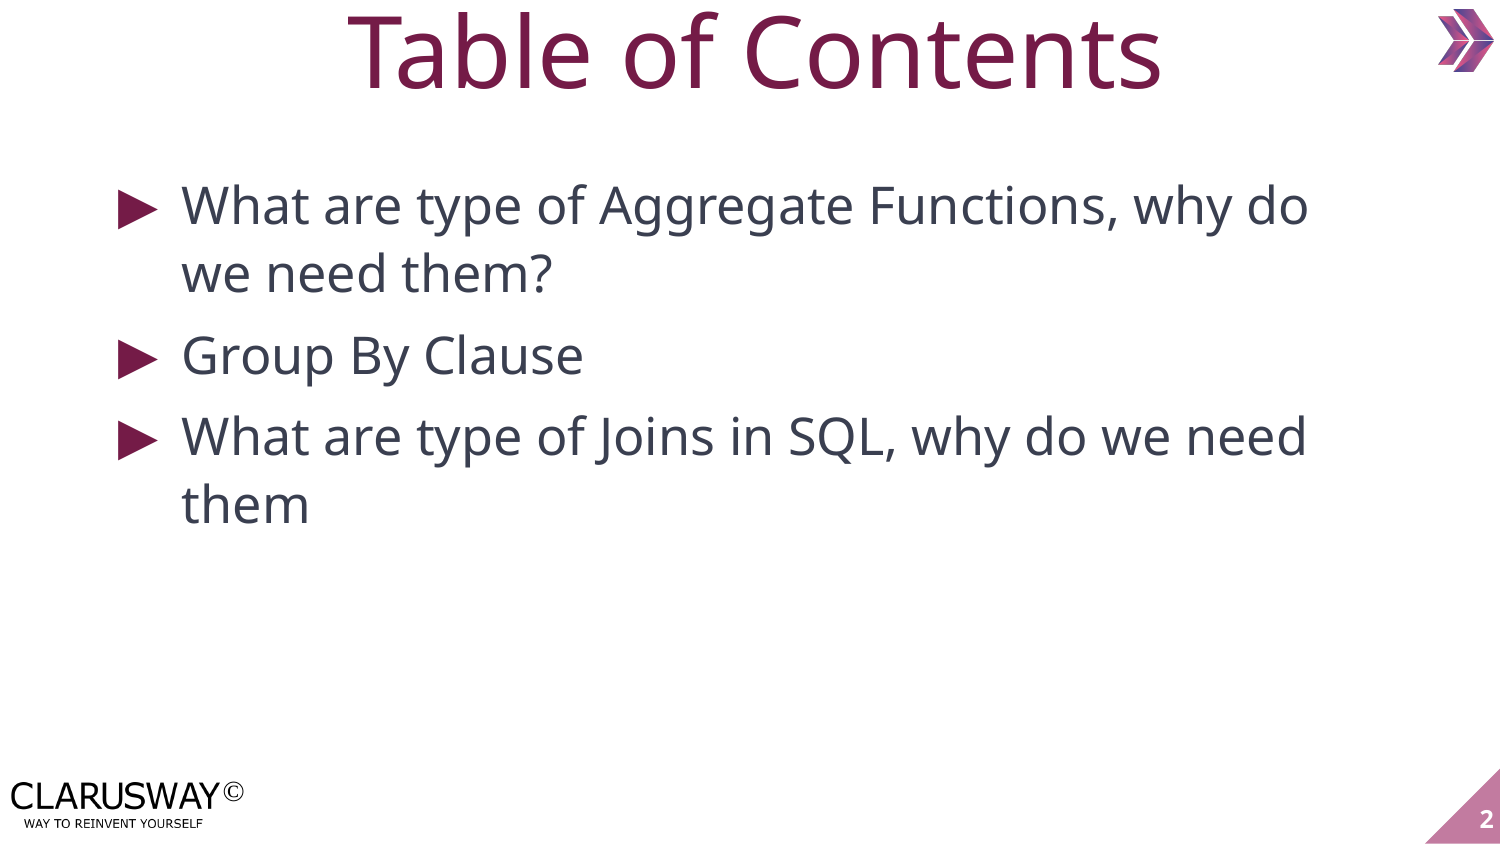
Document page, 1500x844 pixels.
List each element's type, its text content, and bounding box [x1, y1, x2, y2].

subtitle What are type of Aggregate Functions, why do we need them? Group By Clause What are type of Joins in SQL, why do we need them [106, 165, 1394, 514]
picture [11, 782, 220, 828]
title Table of Contents [207, 0, 1305, 108]
slide_number ‹#› [1469, 804, 1494, 838]
picture [1438, 9, 1494, 72]
